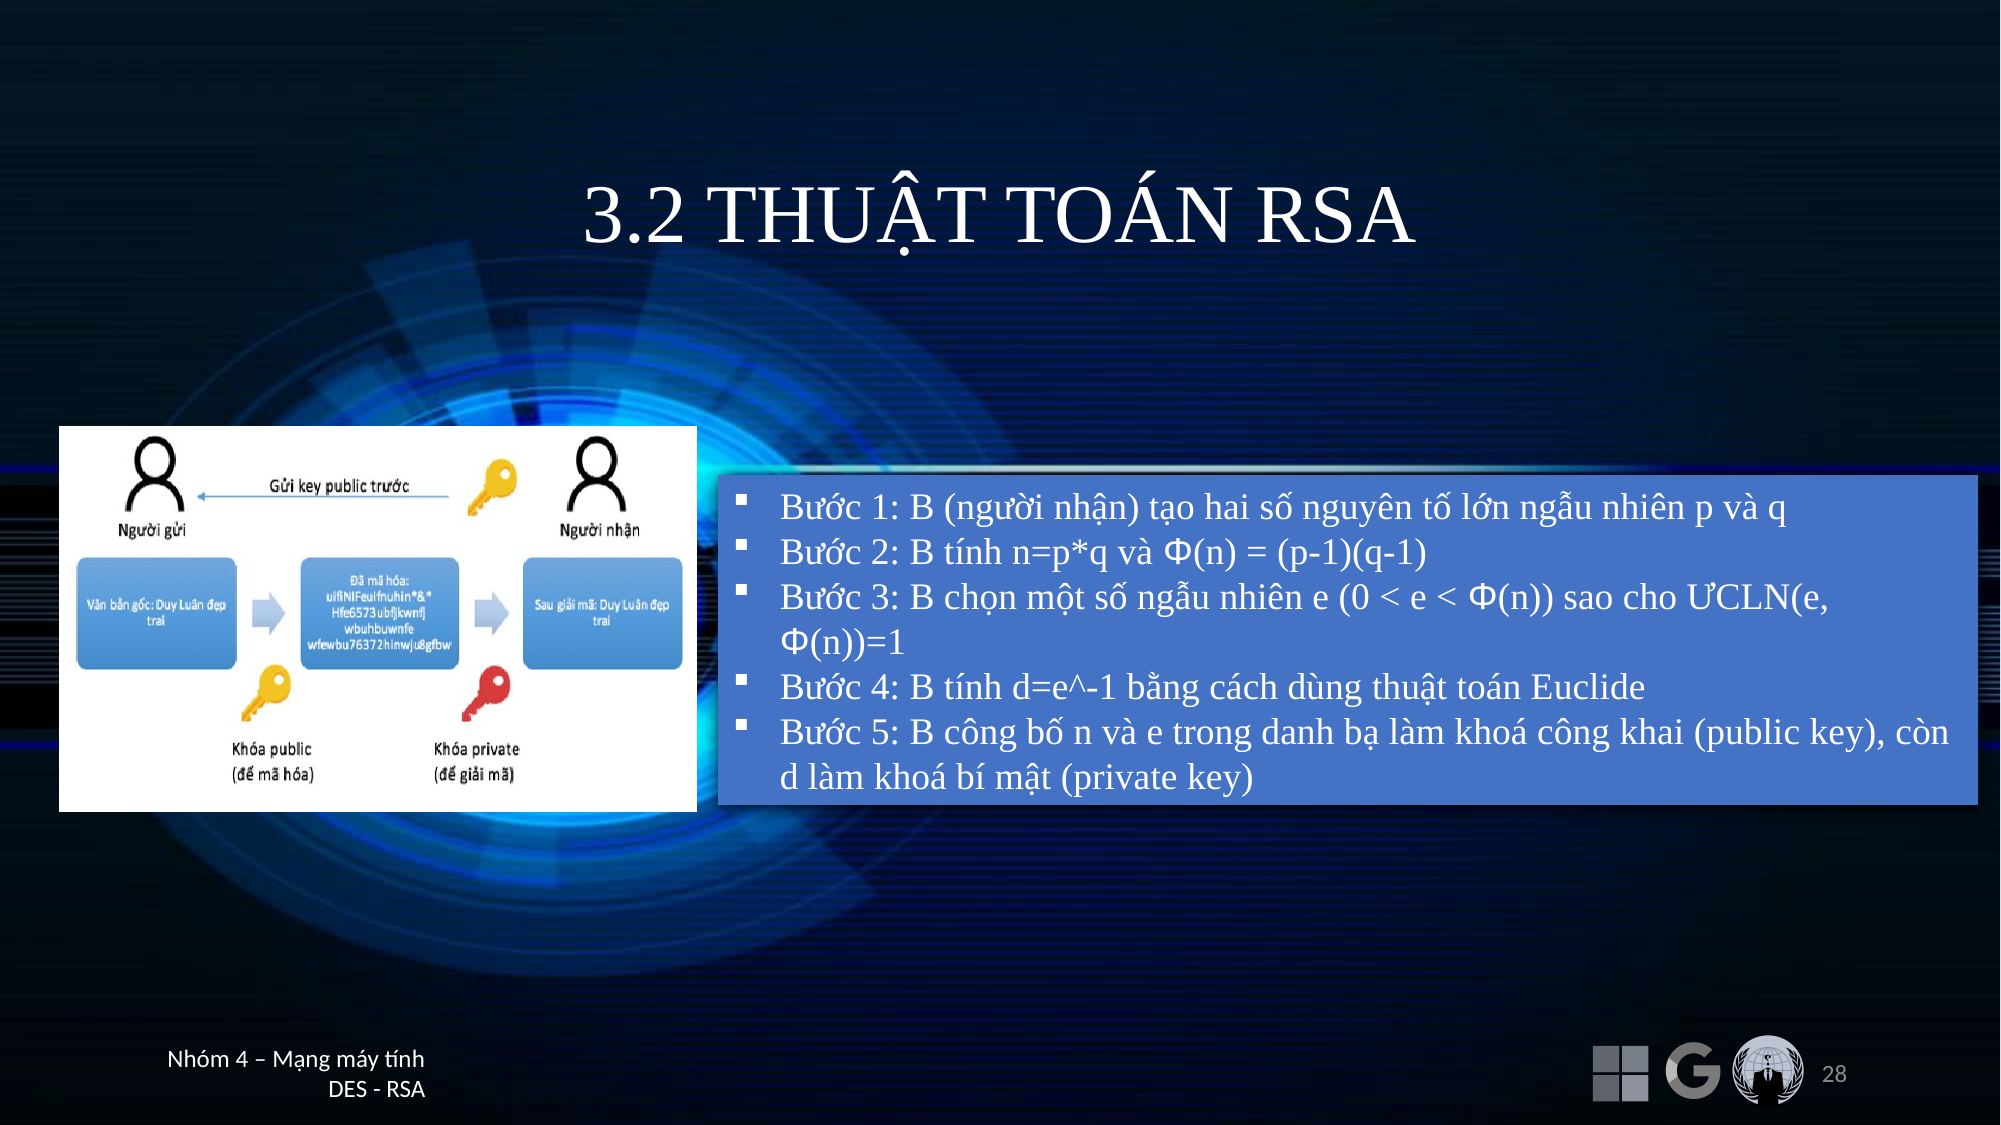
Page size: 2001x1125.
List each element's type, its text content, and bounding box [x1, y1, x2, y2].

picture [0, 0, 2001, 1125]
slide_number Nhóm 4 – Mạng máy tính DES - RSA [137, 1042, 441, 1103]
title 3.2 THUẬT TOÁN RSA [137, 144, 1863, 289]
slide_number 28 [1412, 1042, 1863, 1103]
text_box Bước 1: B (người nhận) tạo hai số nguyên tố lớn ngẫu nhiên p và q Bước 2: B tính n=p*q và Φ(n) = (p-1)(q-1) Bước 3: B chọn một số ngẫu nhiên e (0 < e < Φ(n)) sao cho ƯCLN(e, Φ(n))=1 Bước 4: B tính d=e^-1 bằng cách dùng thuật toán Euclide Bước 5: B công bố n và e trong danh bạ làm khoá công khai (public key), còn d làm khoá bí mật (private key) [717, 474, 1979, 806]
